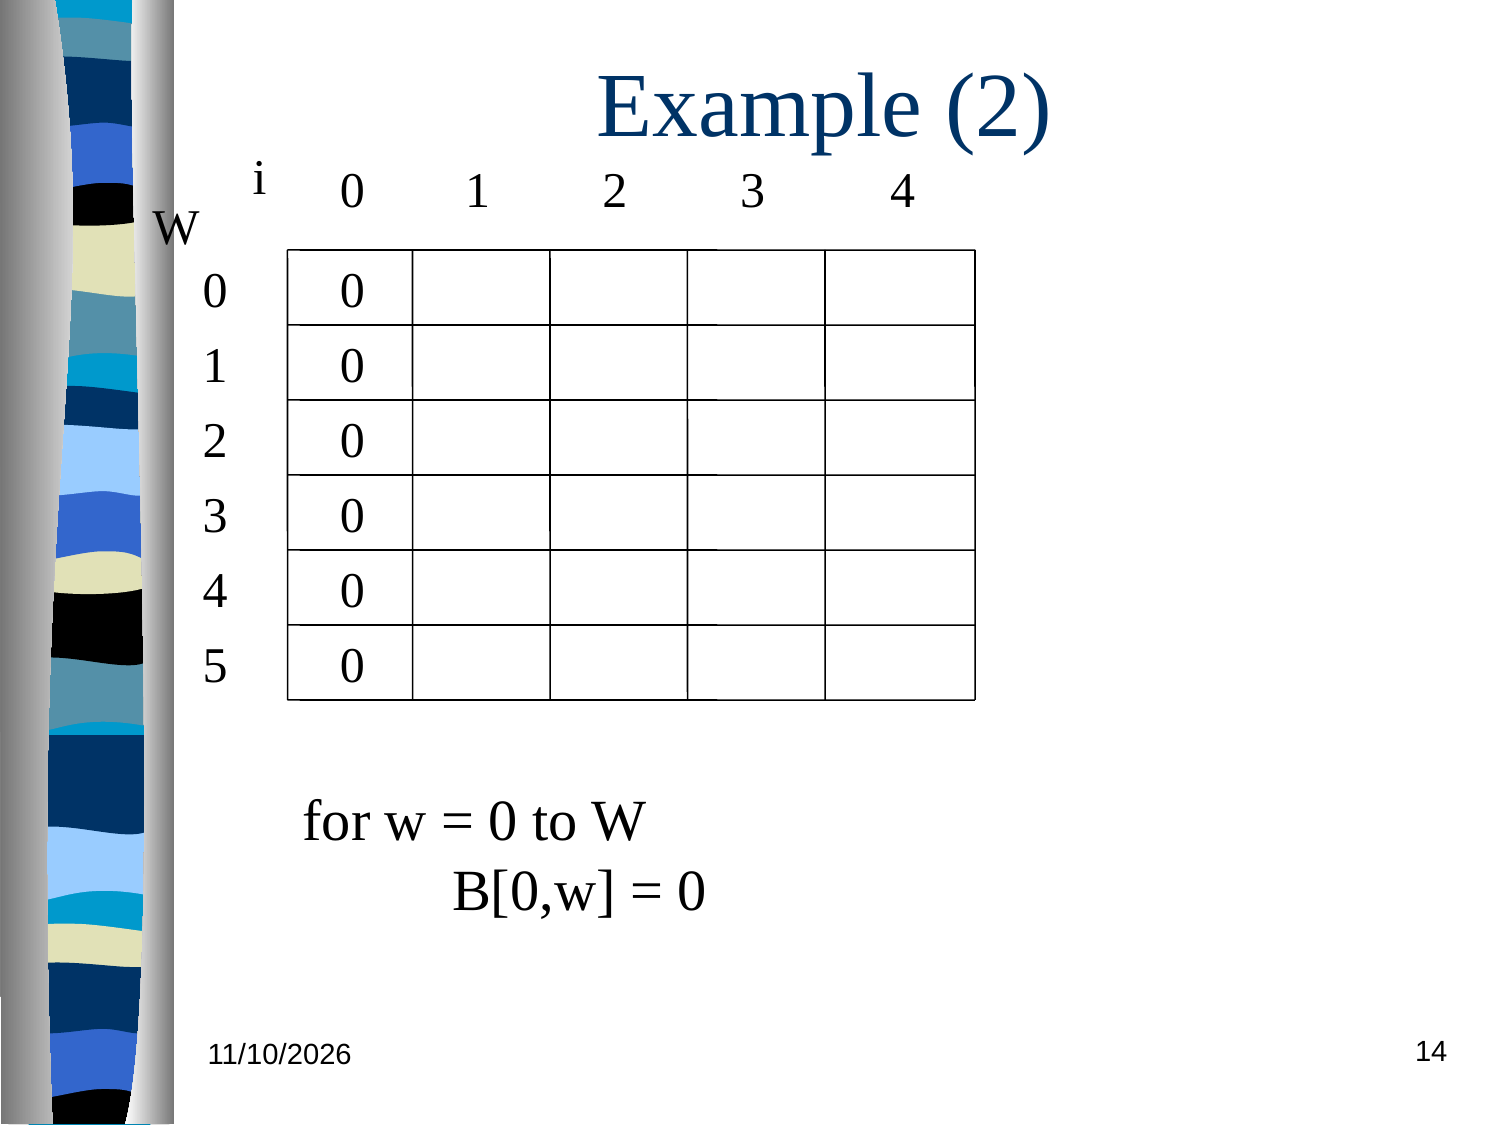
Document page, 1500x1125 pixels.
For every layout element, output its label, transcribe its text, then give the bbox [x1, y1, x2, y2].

text_box 0 [325, 625, 380, 700]
text_box 3 [187, 474, 243, 549]
text_box 2 [587, 149, 643, 225]
text_box 0 [325, 474, 380, 549]
text_box 0 [325, 399, 380, 474]
text_box 0 [325, 249, 380, 324]
text_box for w = 0 to W B[0,w] = 0 [287, 774, 850, 930]
text_box 0 [325, 324, 380, 399]
text_box 0 [325, 549, 380, 625]
text_box 1 [187, 324, 243, 399]
text_box 1 [450, 149, 505, 225]
text_box i [237, 137, 282, 213]
title Example (2) [187, 49, 1463, 151]
text_box 2 [187, 399, 243, 474]
text_box 3 [725, 149, 780, 225]
text_box 0 [187, 249, 243, 324]
text_box 4 [875, 149, 930, 225]
slide_number 14 [1149, 1024, 1463, 1101]
text_box 0 [325, 149, 380, 225]
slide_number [192, 1027, 506, 1104]
text_box 5 [187, 625, 243, 700]
text_box W [137, 187, 215, 263]
text_box 4 [187, 549, 243, 625]
